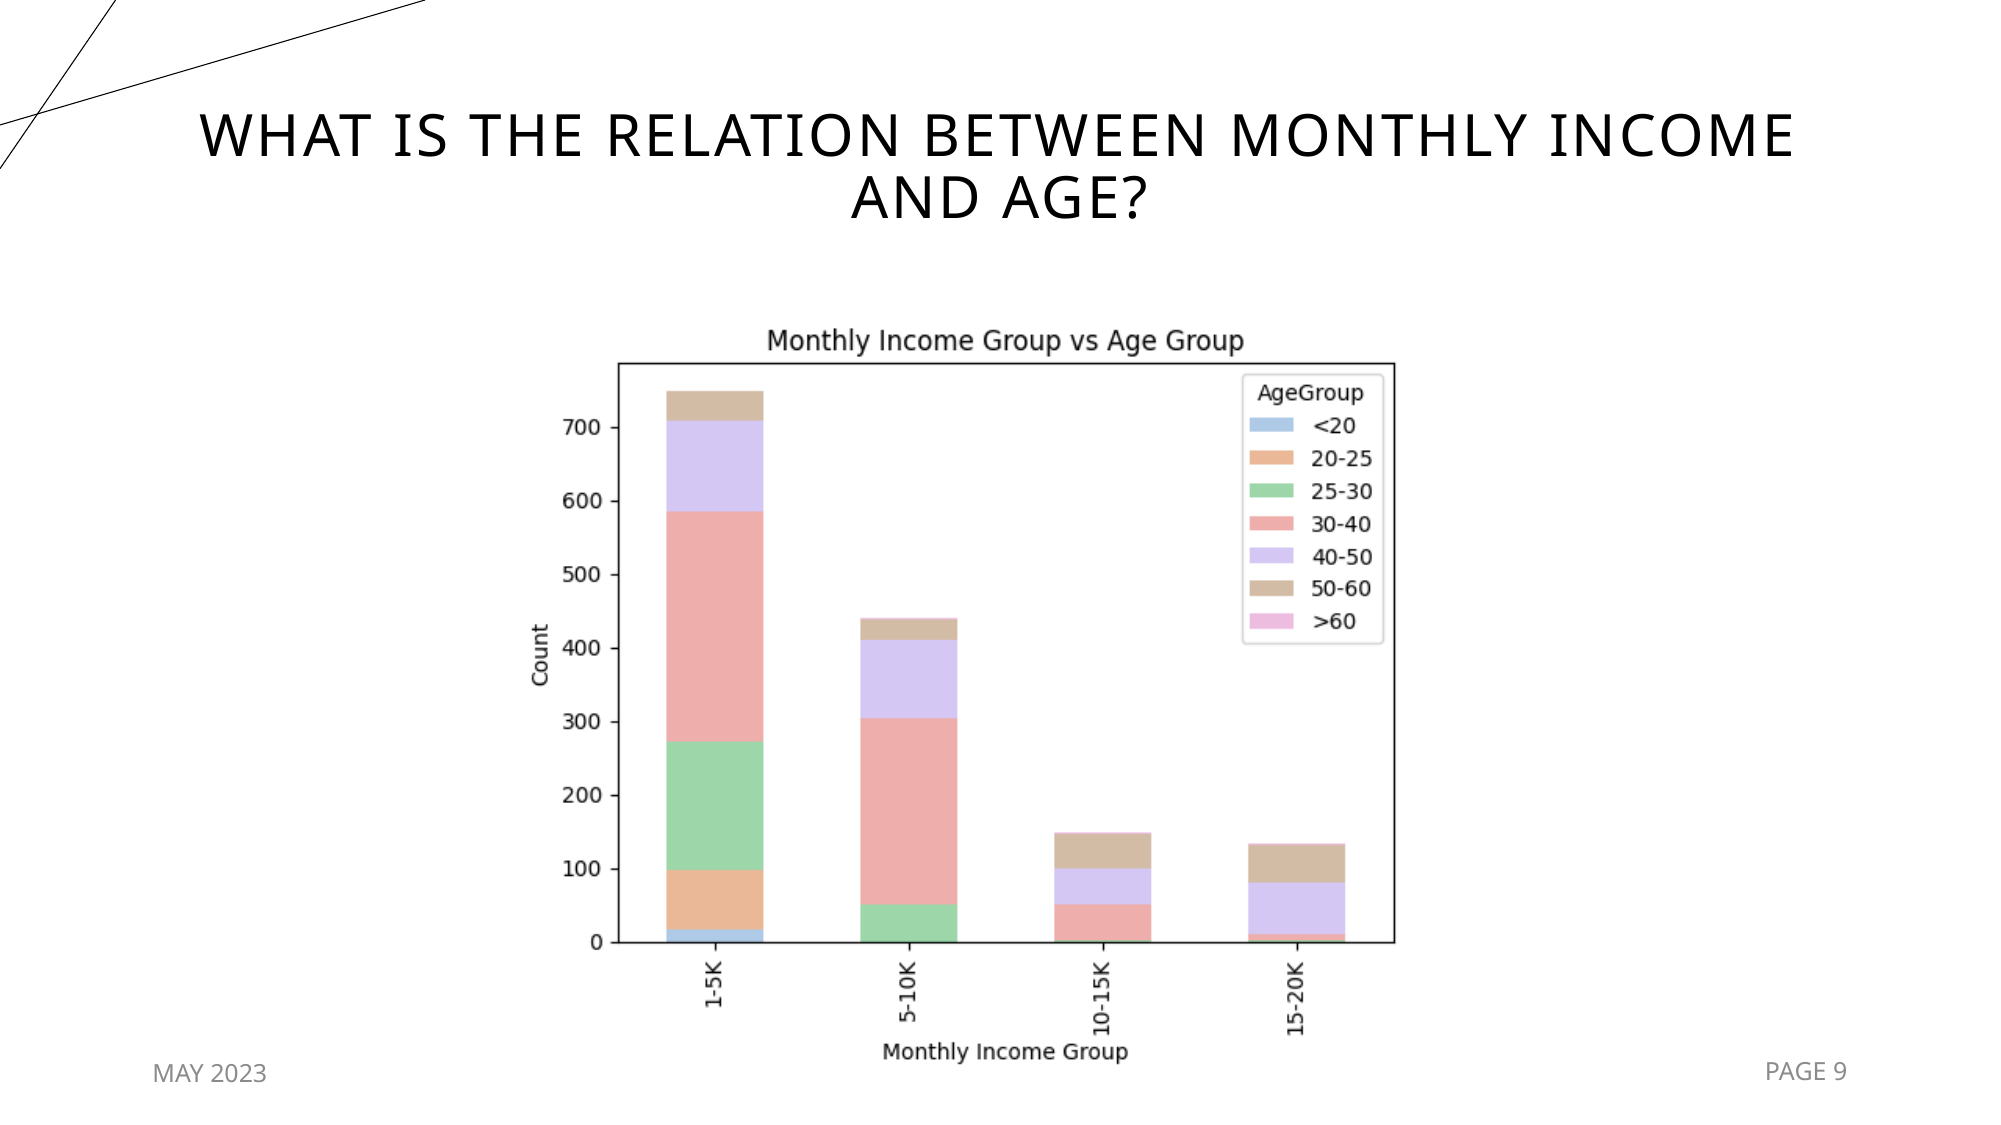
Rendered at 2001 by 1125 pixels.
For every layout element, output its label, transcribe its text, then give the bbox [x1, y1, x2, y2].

picture [514, 313, 1408, 1080]
text_box PAGE 9 [1412, 1042, 1863, 1103]
title What is the relation between monthly income and age? [137, 59, 1863, 278]
text_box MAY 2023 [137, 1042, 338, 1103]
